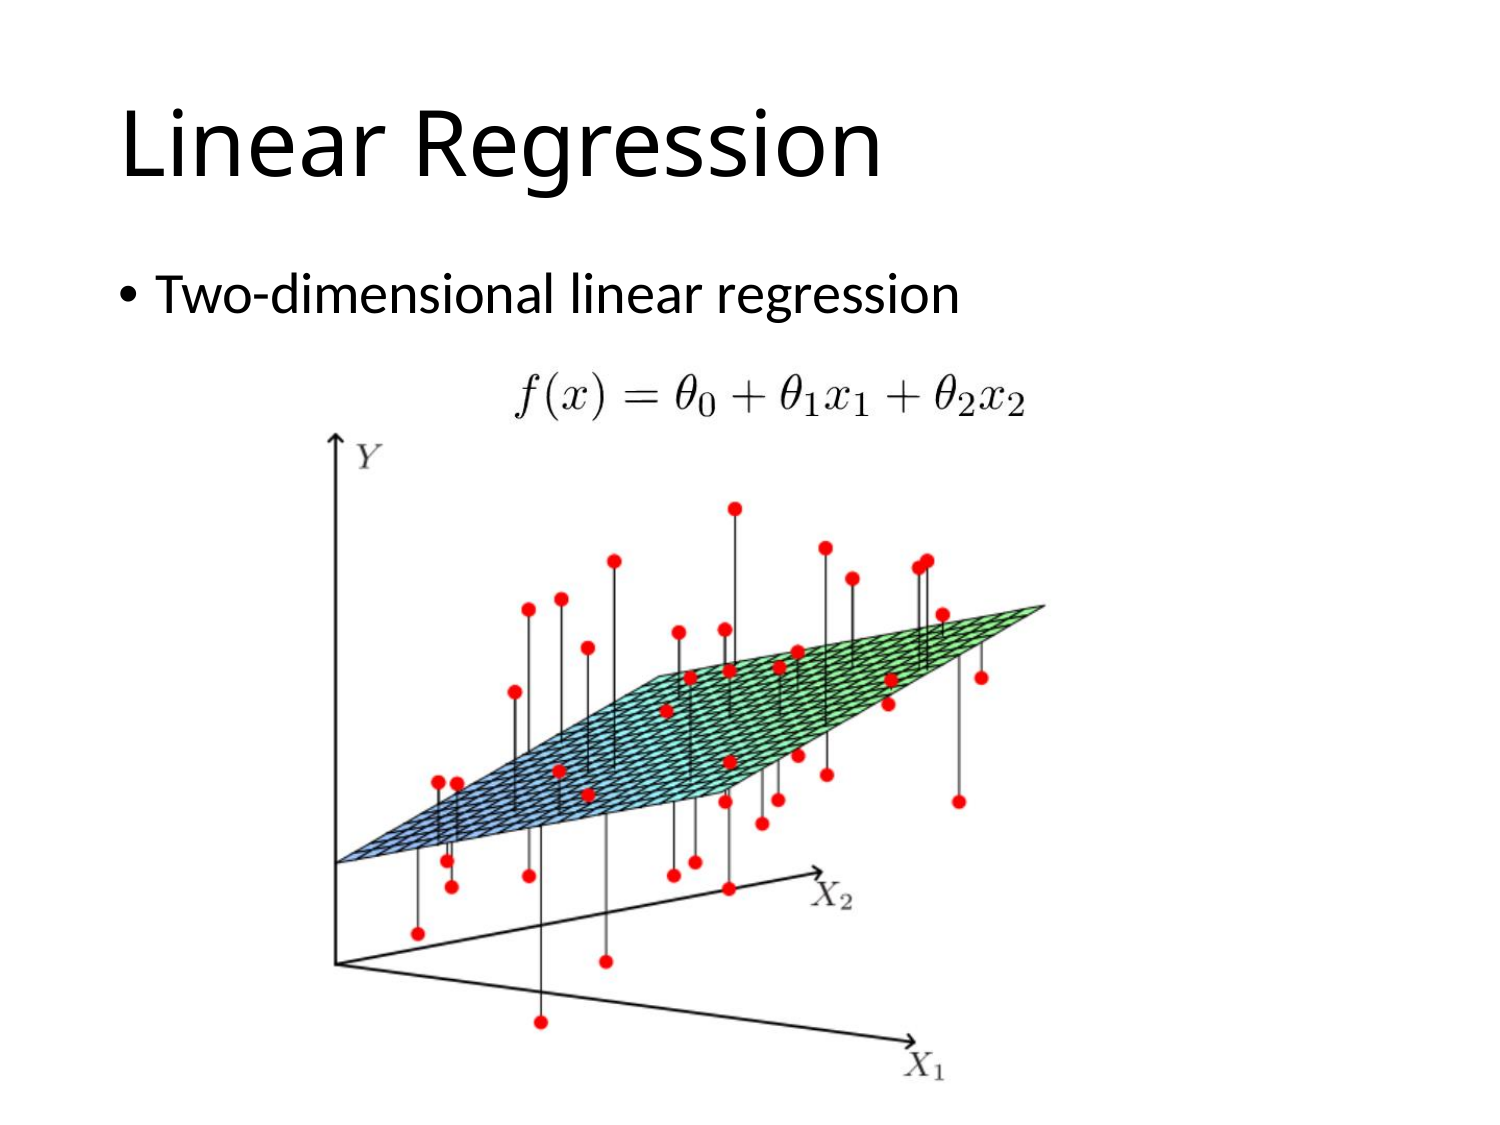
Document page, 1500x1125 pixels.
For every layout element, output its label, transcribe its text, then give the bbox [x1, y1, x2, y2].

text_box Linear Regression [118, 82, 901, 195]
text_box [0, 0, 1500, 1125]
text_box • Two-dimensional linear regression [118, 253, 1094, 325]
